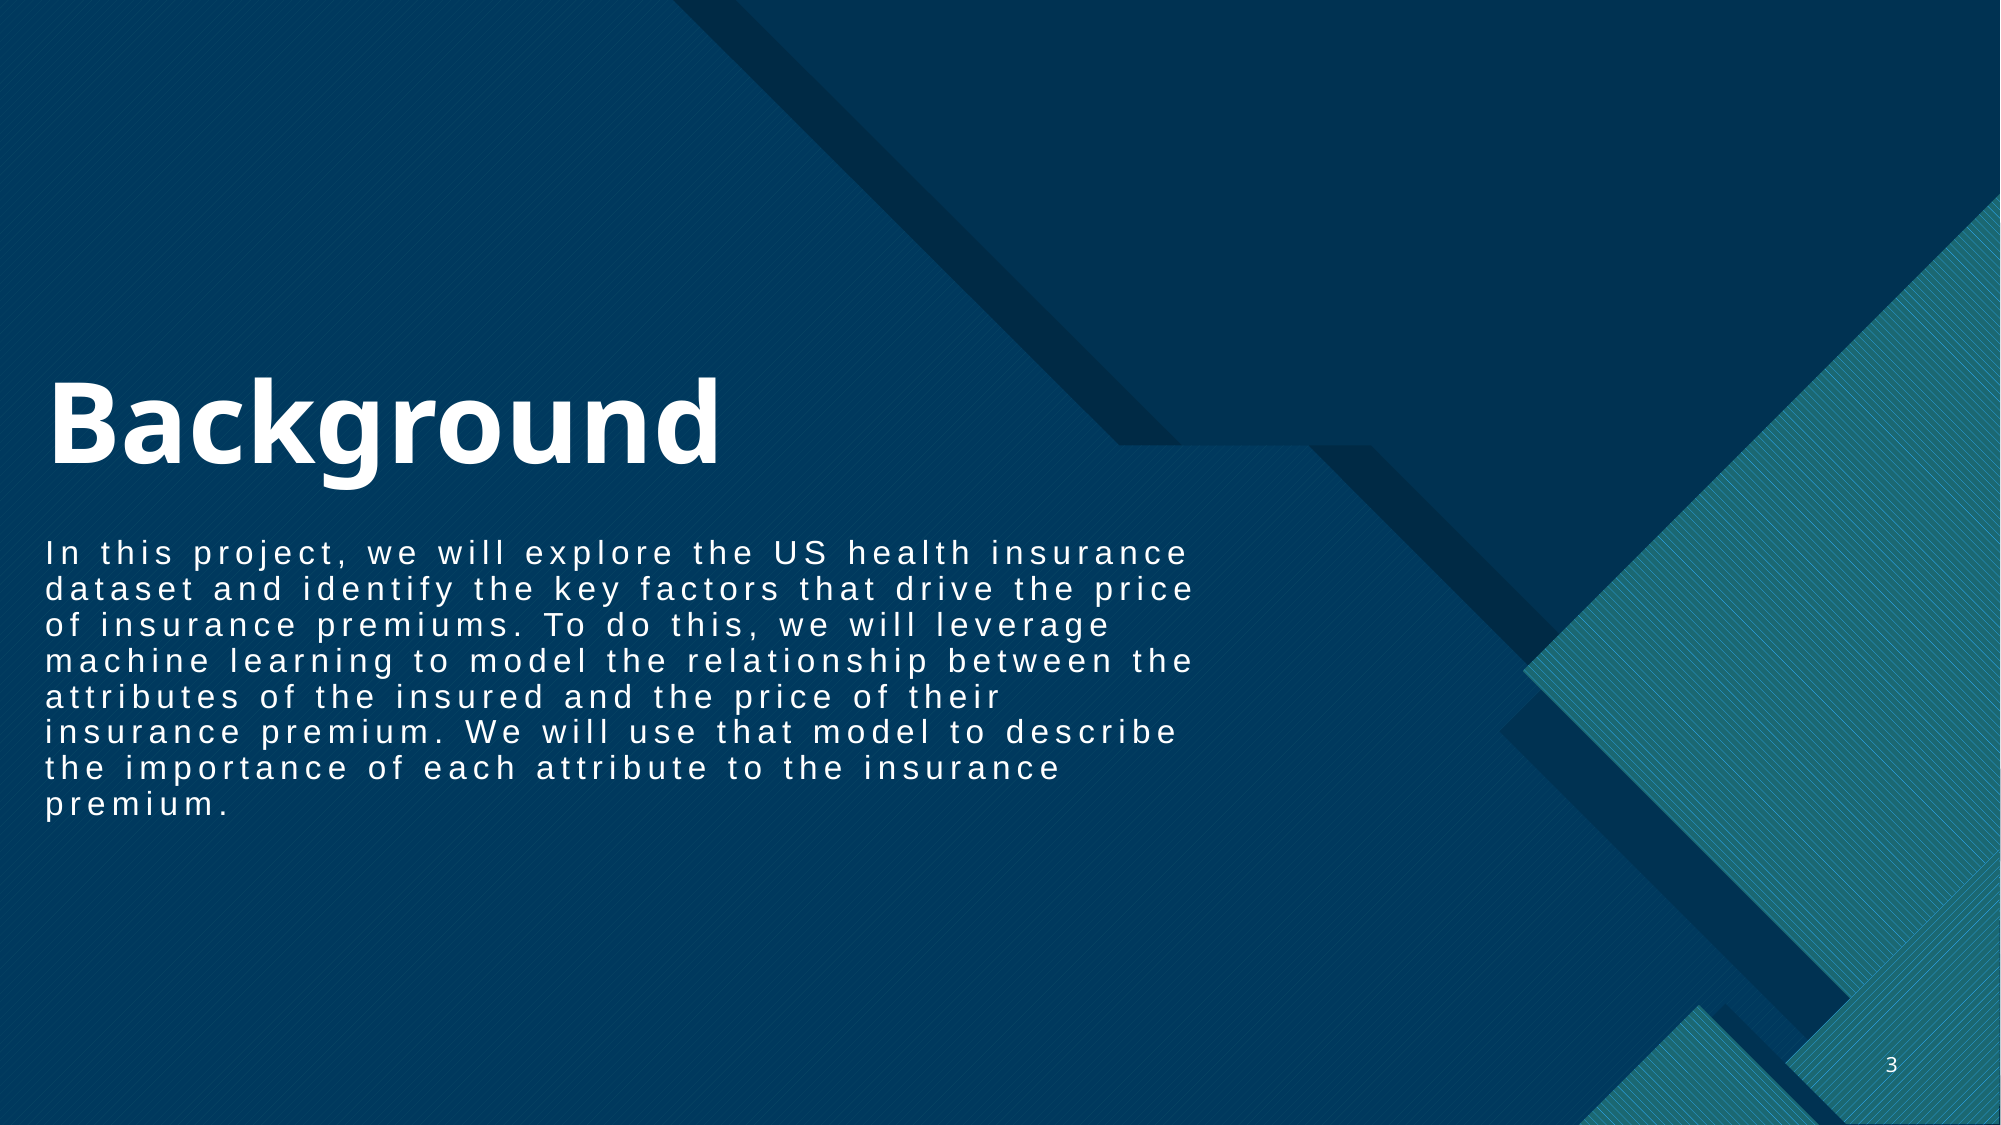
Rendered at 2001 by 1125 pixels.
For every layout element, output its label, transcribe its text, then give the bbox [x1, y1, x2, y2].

title Exploratory Data Analysis (EDA): [1523, 522, 2001, 1064]
title Background [29, 354, 1307, 496]
slide_number 3 [1845, 1035, 1913, 1096]
list In this project, we will explore the US health insurance dataset and identify the key factors that drive the price of insurance premiums. To do this, we will leverage machine learning to model the relationship between the attributes of the insured and the price of their insurance premium. We will use that model to describe the importance of each attribute to the insurance premium. [30, 528, 1235, 877]
